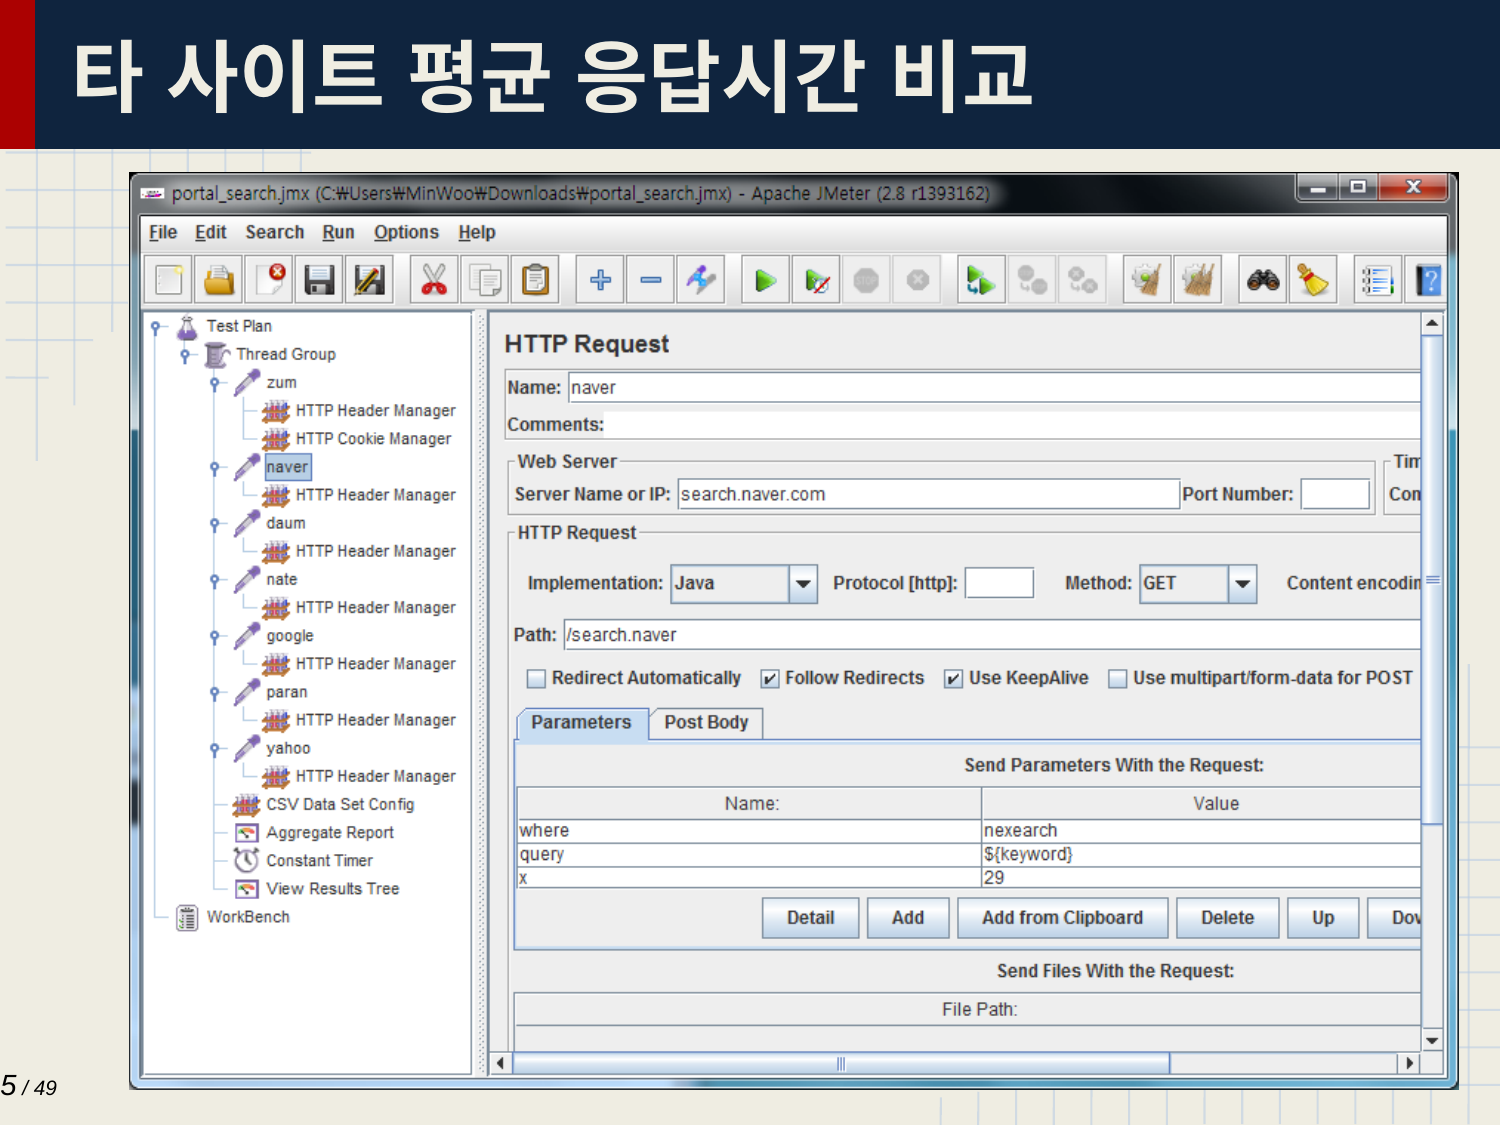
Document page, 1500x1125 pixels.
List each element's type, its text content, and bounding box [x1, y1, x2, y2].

title 타 사이트 평균 응답시간 비교 [10, 5, 1211, 138]
picture [128, 172, 1459, 1090]
